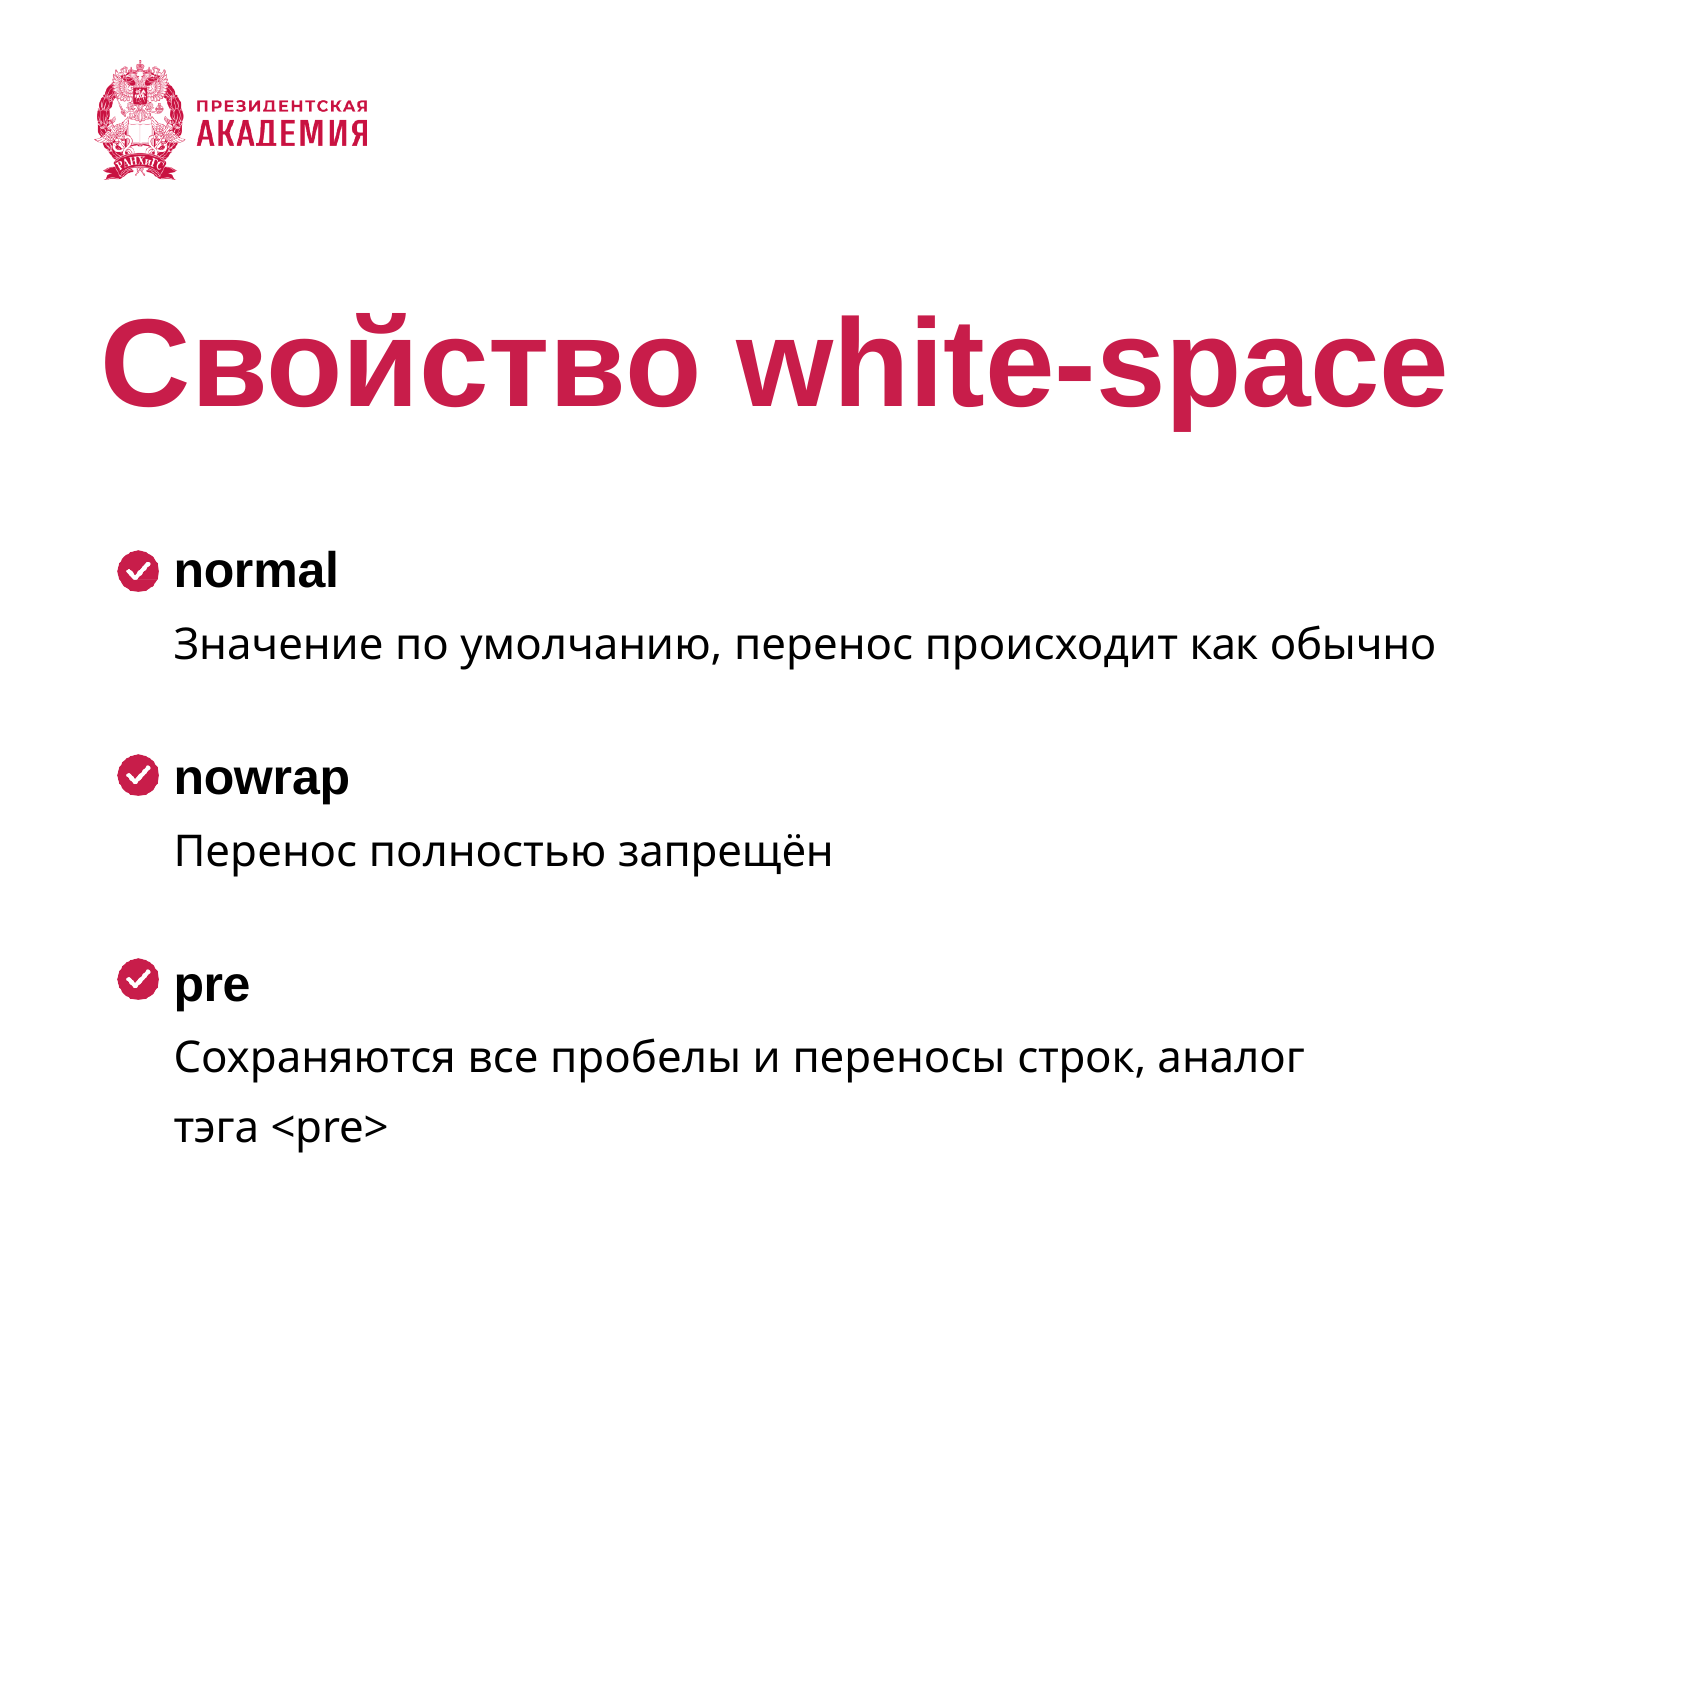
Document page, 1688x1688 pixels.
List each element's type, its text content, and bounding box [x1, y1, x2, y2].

picture [117, 754, 159, 796]
list normal Значение по умолчанию, перенос происходит как обычно nowrap Перенос полностью запрещён pre Сохраняются все пробелы и переносы строк, аналог тэга <pre> [171, 514, 1579, 1502]
title Свойство white-space [98, 279, 1582, 564]
picture [93, 60, 367, 181]
picture [117, 550, 159, 592]
picture [117, 958, 159, 1000]
